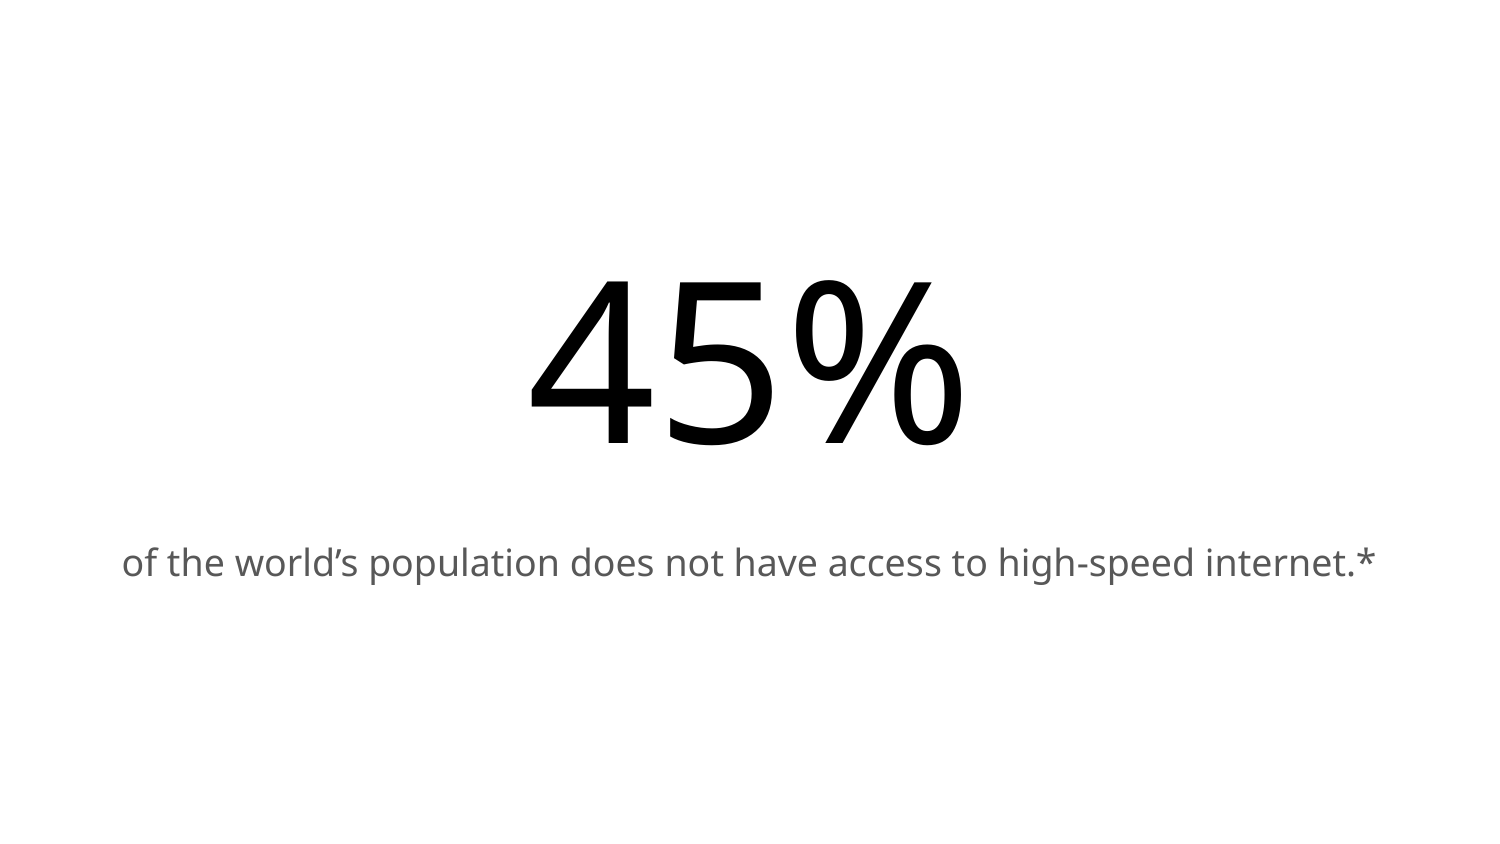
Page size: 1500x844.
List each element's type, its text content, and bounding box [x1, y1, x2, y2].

list of the world’s population does not have access to high-speed internet.* [50, 516, 1450, 731]
title 45% [50, 180, 1450, 505]
